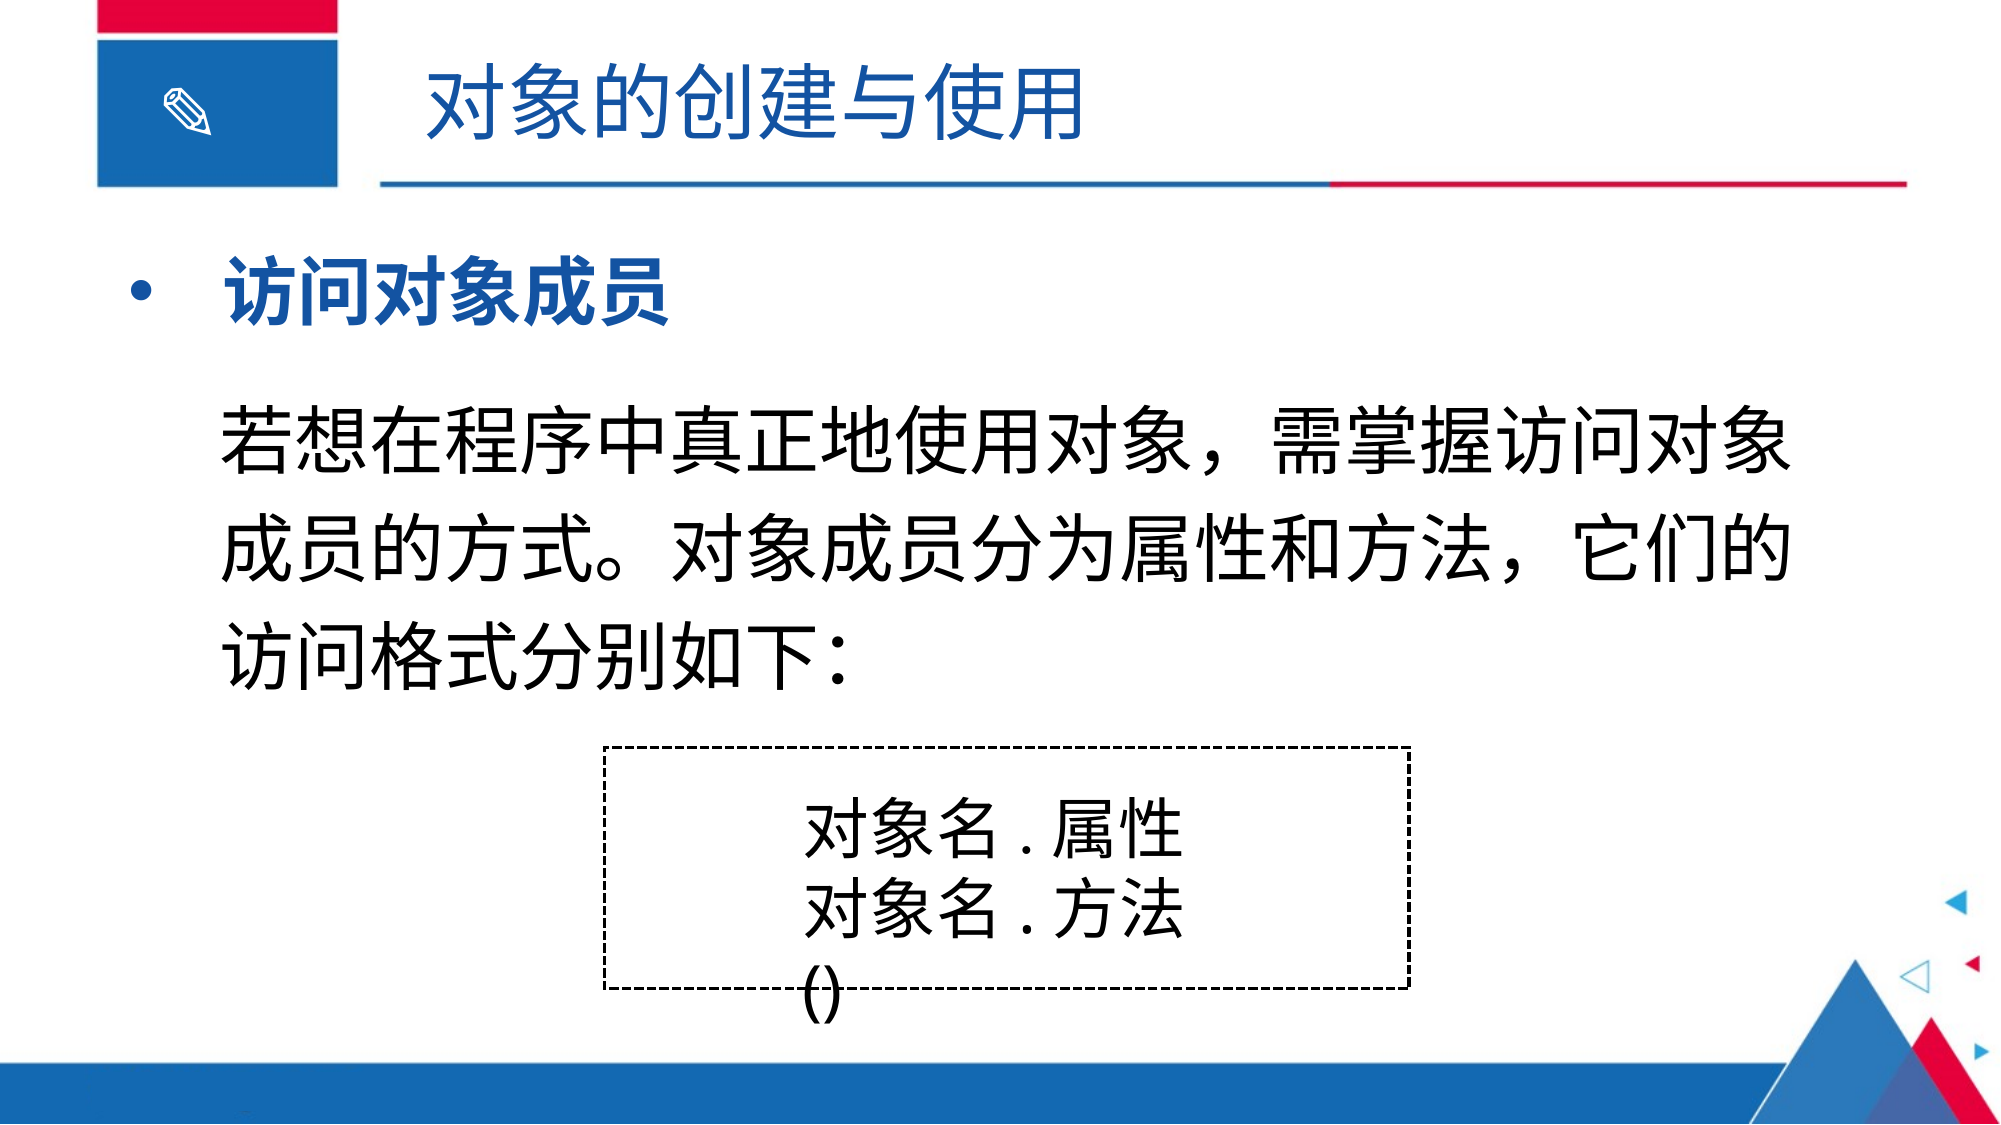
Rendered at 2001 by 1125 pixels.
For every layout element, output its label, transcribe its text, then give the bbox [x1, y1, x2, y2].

text_box 若想在程序中真正地使用对象，需掌握访问对象成员的方式。对象成员分为属性和方法，它们的访问格式分别如下： [204, 367, 1855, 707]
text_box [604, 747, 1410, 989]
text_box 访问对象成员 [113, 237, 1313, 342]
text_box 对象的创建与使用 [409, 43, 1292, 158]
text_box 对象名.属性 对象名.方法() [787, 779, 1244, 1035]
picture [0, 0, 2000, 1124]
